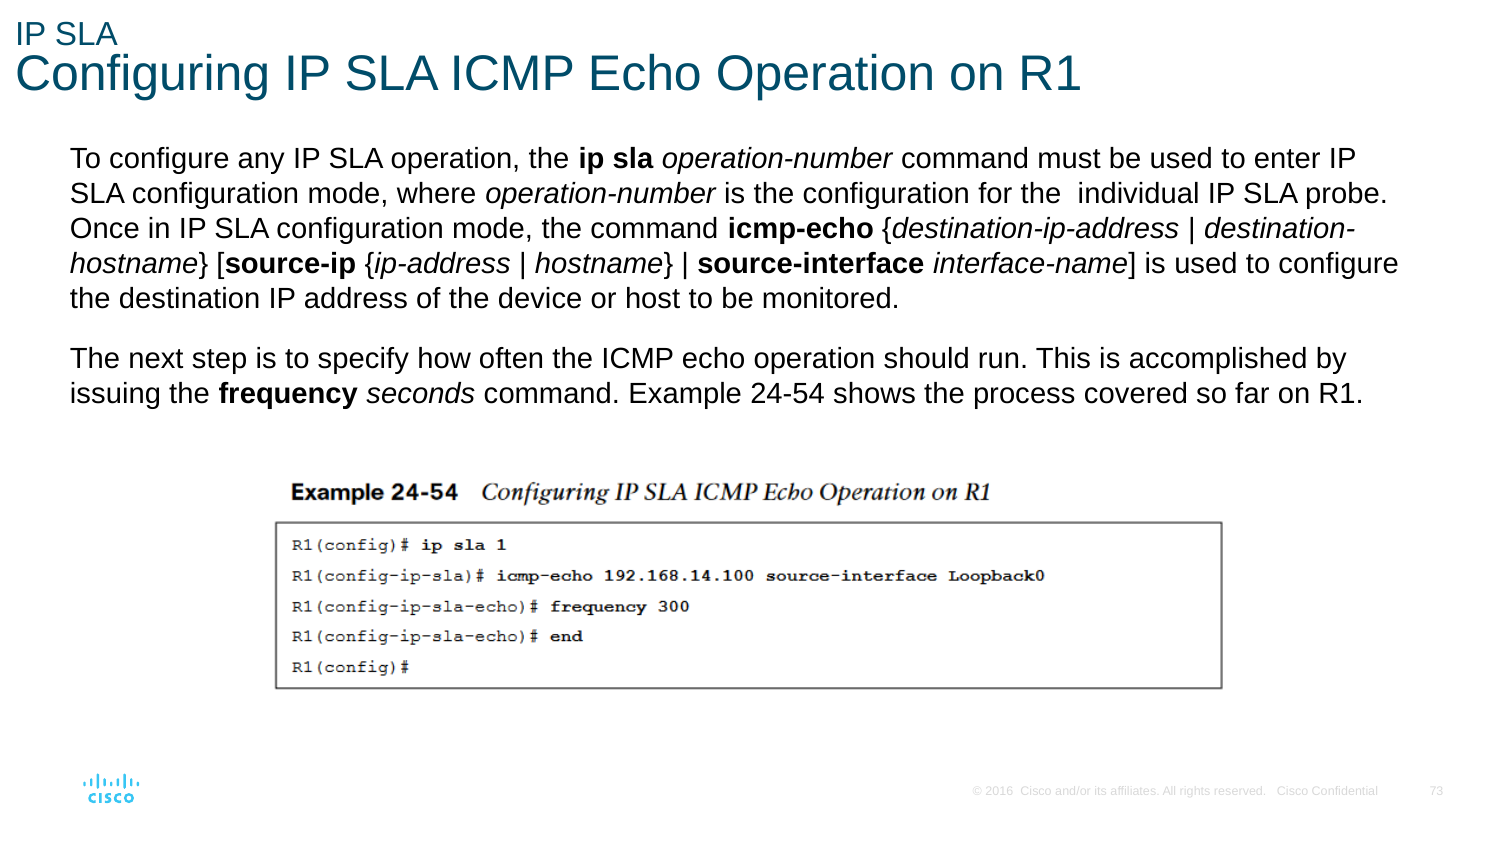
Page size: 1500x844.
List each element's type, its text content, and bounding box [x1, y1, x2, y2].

text_box To configure any IP SLA operation, the ip sla operation-number command must be used to enter IP SLA configuration mode, where operation-number is the configuration for the individual IP SLA probe. Once in IP SLA configuration mode, the command icmp-echo {destination-ip-address | destination-hostname} [source-ip {ip-address | hostname} | source-interface interface-name] is used to configure the destination IP address of the device or host to be monitored. The next step is to specify how often the ICMP echo operation should run. This is accomplished by issuing the frequency seconds command. Example 24-54 shows the process covered so far on R1. [55, 132, 1425, 422]
picture [269, 480, 1231, 697]
title IP SLA Configuring IP SLA ICMP Echo Operation on R1 [0, 0, 1473, 121]
